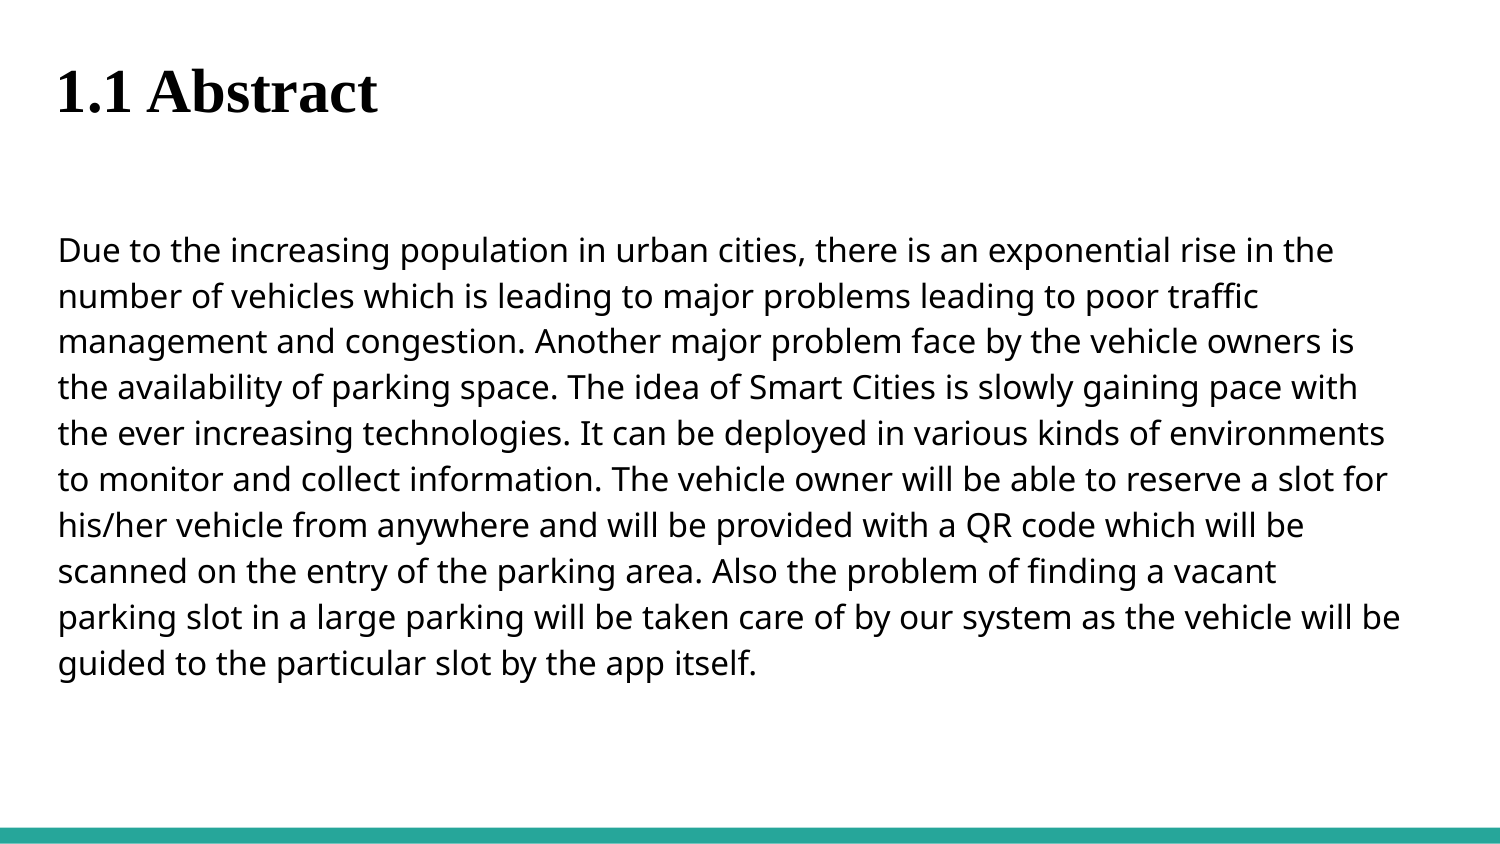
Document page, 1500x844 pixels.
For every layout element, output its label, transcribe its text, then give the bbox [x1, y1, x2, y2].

list Due to the increasing population in urban cities, there is an exponential rise in the number of vehicles which is leading to major problems leading to poor traffic management and congestion. Another major problem face by the vehicle owners is the availability of parking space. The idea of Smart Cities is slowly gaining pace with the ever increasing technologies. It can be deployed in various kinds of environments to monitor and collect information. The vehicle owner will be able to reserve a slot for his/her vehicle from anywhere and will be provided with a QR code which will be scanned on the entry of the parking area. Also the problem of finding a vacant parking slot in a large parking will be taken care of by our system as the vehicle will be guided to the particular slot by the app itself. [23, 168, 1422, 744]
title 1.1 Abstract [40, 35, 1439, 137]
